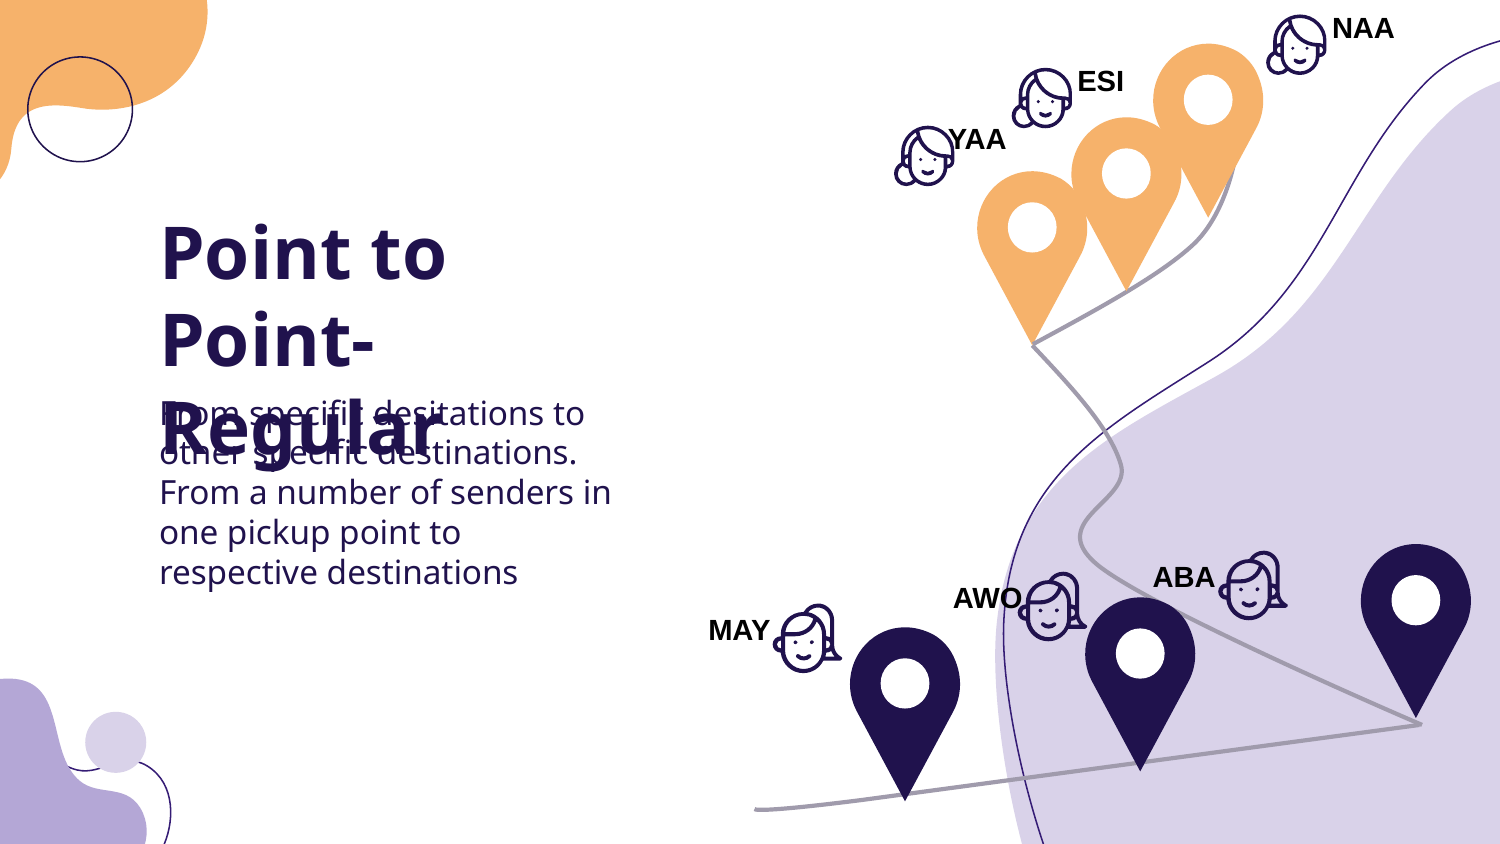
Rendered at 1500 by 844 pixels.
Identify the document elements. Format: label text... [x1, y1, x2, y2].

text_box [1204, 727, 1420, 757]
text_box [893, 113, 1011, 187]
text_box [1037, 354, 1242, 590]
text_box [1096, 300, 1117, 313]
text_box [1084, 597, 1199, 772]
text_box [849, 627, 964, 802]
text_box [1152, 43, 1267, 218]
text_box [1189, 227, 1211, 252]
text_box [1136, 550, 1289, 621]
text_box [1360, 543, 1475, 719]
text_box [1011, 55, 1141, 129]
text_box [753, 797, 845, 812]
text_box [691, 603, 843, 674]
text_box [1071, 117, 1185, 292]
title Point to Point-Regular [144, 191, 634, 282]
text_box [1265, 1, 1411, 76]
text_box [1206, 599, 1355, 698]
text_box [976, 170, 1091, 346]
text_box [936, 571, 1088, 642]
subtitle From specific desitations to other specific destinations. From a number of senders in one pickup point to respective destinations [144, 376, 634, 612]
text_box [968, 767, 1079, 788]
